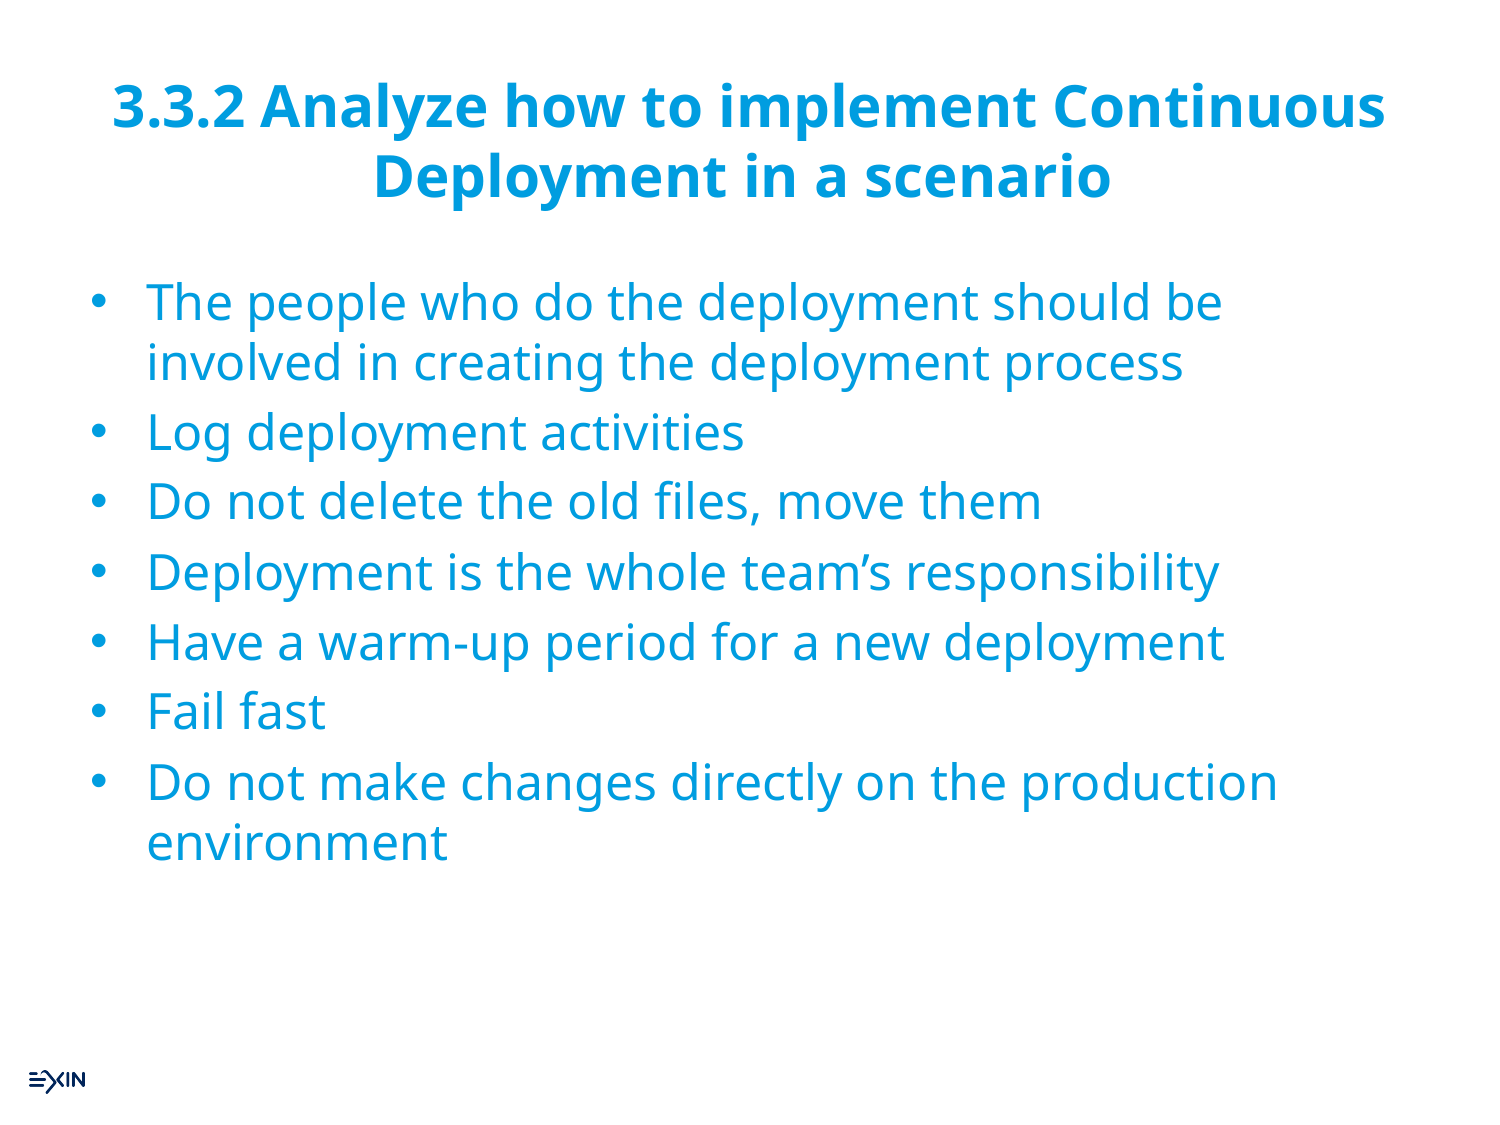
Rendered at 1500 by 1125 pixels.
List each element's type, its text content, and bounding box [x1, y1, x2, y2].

picture [29, 1070, 85, 1094]
list The people who do the deployment should be involved in creating the deployment process Log deployment activities Do not delete the old files, move them Deployment is the whole team’s responsibility Have a warm-up period for a new deployment Fail fast Do not make changes directly on the production environment [75, 262, 1425, 1005]
title 3.3.2 Analyze how to implement Continuous Deployment in a scenario [75, 45, 1425, 233]
